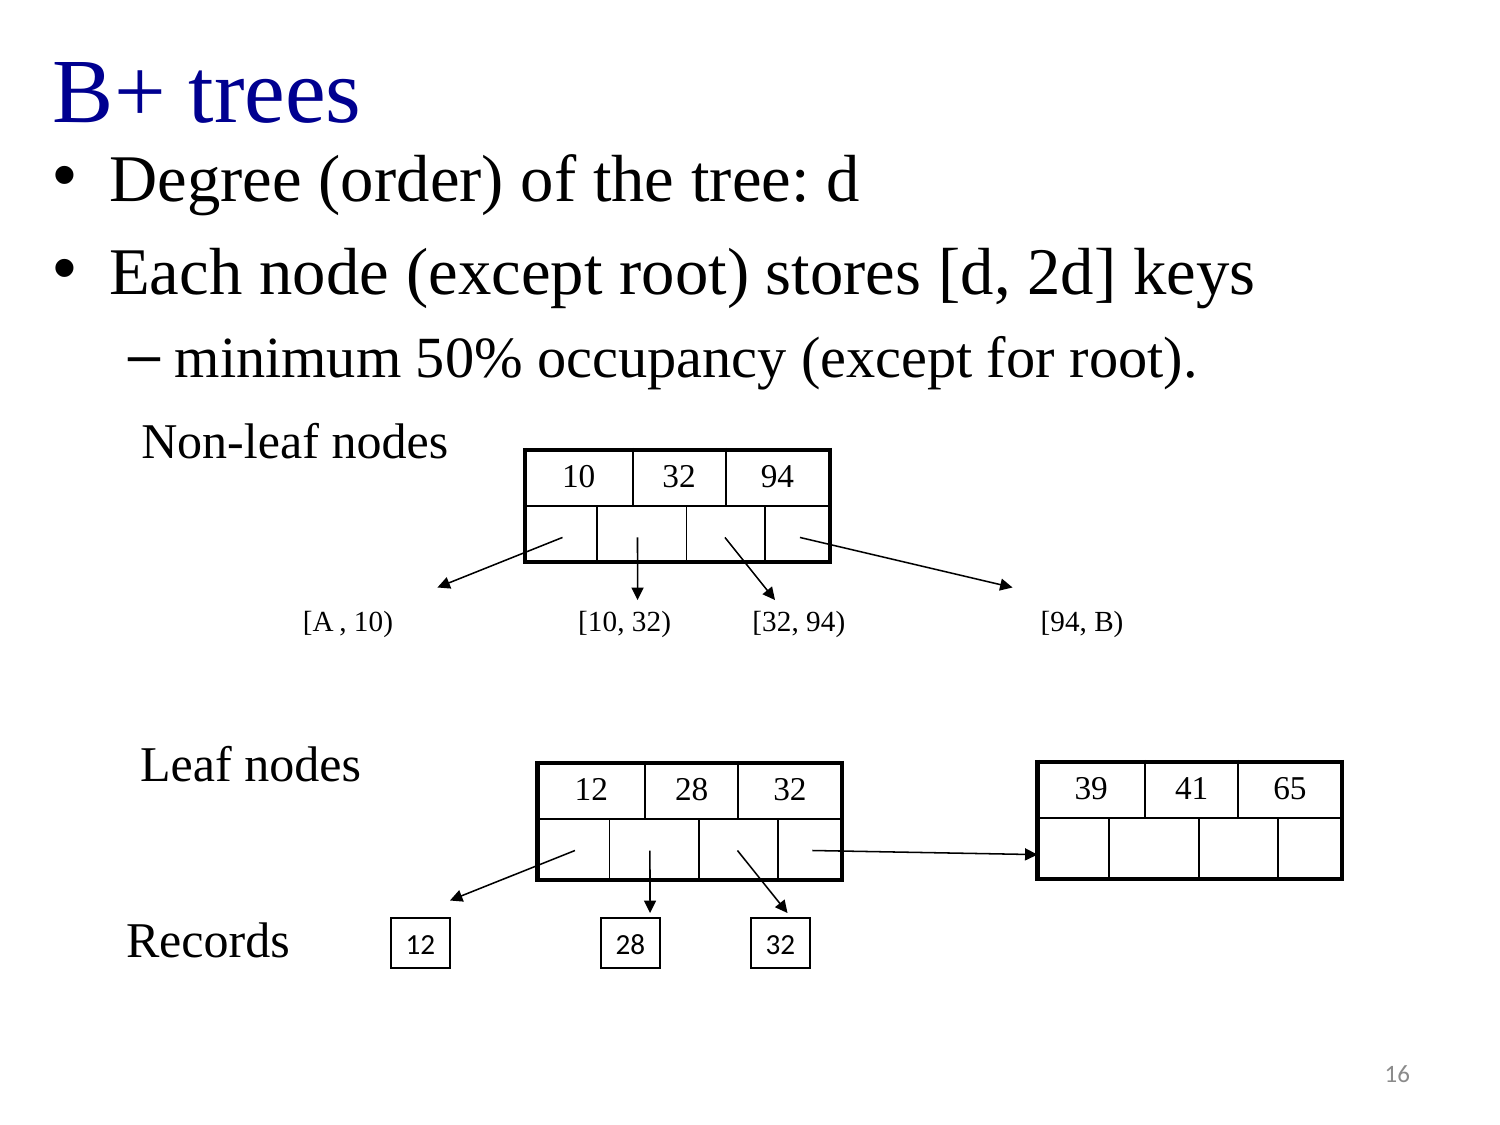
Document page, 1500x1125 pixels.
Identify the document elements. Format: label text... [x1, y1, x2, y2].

table_header 41 [1146, 764, 1237, 817]
text_box [A , 10) [288, 594, 409, 645]
text_box [799, 537, 1013, 591]
table_cell [687, 507, 764, 560]
list Degree (order) of the tree: d Each node (except root) stores [d, 2d] keys minimum 50% occupancy (except for root). [37, 126, 1470, 1103]
table_cell [700, 820, 777, 878]
table_header 32 [634, 452, 725, 505]
text_box [10, 32) [563, 594, 687, 645]
table_header 12 [540, 765, 644, 818]
text_box [812, 848, 1035, 861]
text_box [437, 537, 563, 589]
table_header 10 [527, 452, 632, 505]
table_header 65 [1239, 764, 1340, 817]
text_box Non-leaf nodes [126, 401, 527, 477]
table_header 28 [646, 765, 737, 818]
table_cell [1279, 819, 1340, 877]
text_box Records [111, 900, 391, 976]
text_box [737, 850, 788, 913]
table_header 39 [1040, 764, 1144, 817]
title B+ trees [37, 7, 1470, 126]
table_cell [1040, 819, 1108, 877]
text_box [450, 850, 575, 902]
table_cell [540, 820, 609, 878]
table_cell [610, 820, 698, 878]
text_box [724, 537, 775, 601]
text_box 12 [391, 918, 451, 968]
text_box [643, 850, 657, 913]
table_cell [598, 507, 686, 560]
table_header 94 [727, 452, 828, 505]
slide_number 16 [1074, 1042, 1425, 1103]
table_header 32 [739, 765, 840, 818]
table_cell [527, 507, 596, 560]
table_cell [766, 507, 828, 560]
text_box 28 [600, 918, 661, 968]
text_box 32 [750, 918, 811, 968]
table_cell [779, 820, 840, 878]
table_cell [1110, 819, 1198, 877]
table_cell [1200, 819, 1277, 877]
text_box Leaf nodes [125, 724, 525, 799]
text_box [32, 94) [737, 594, 861, 645]
text_box [94, B) [1025, 594, 1139, 645]
text_box [631, 537, 644, 601]
